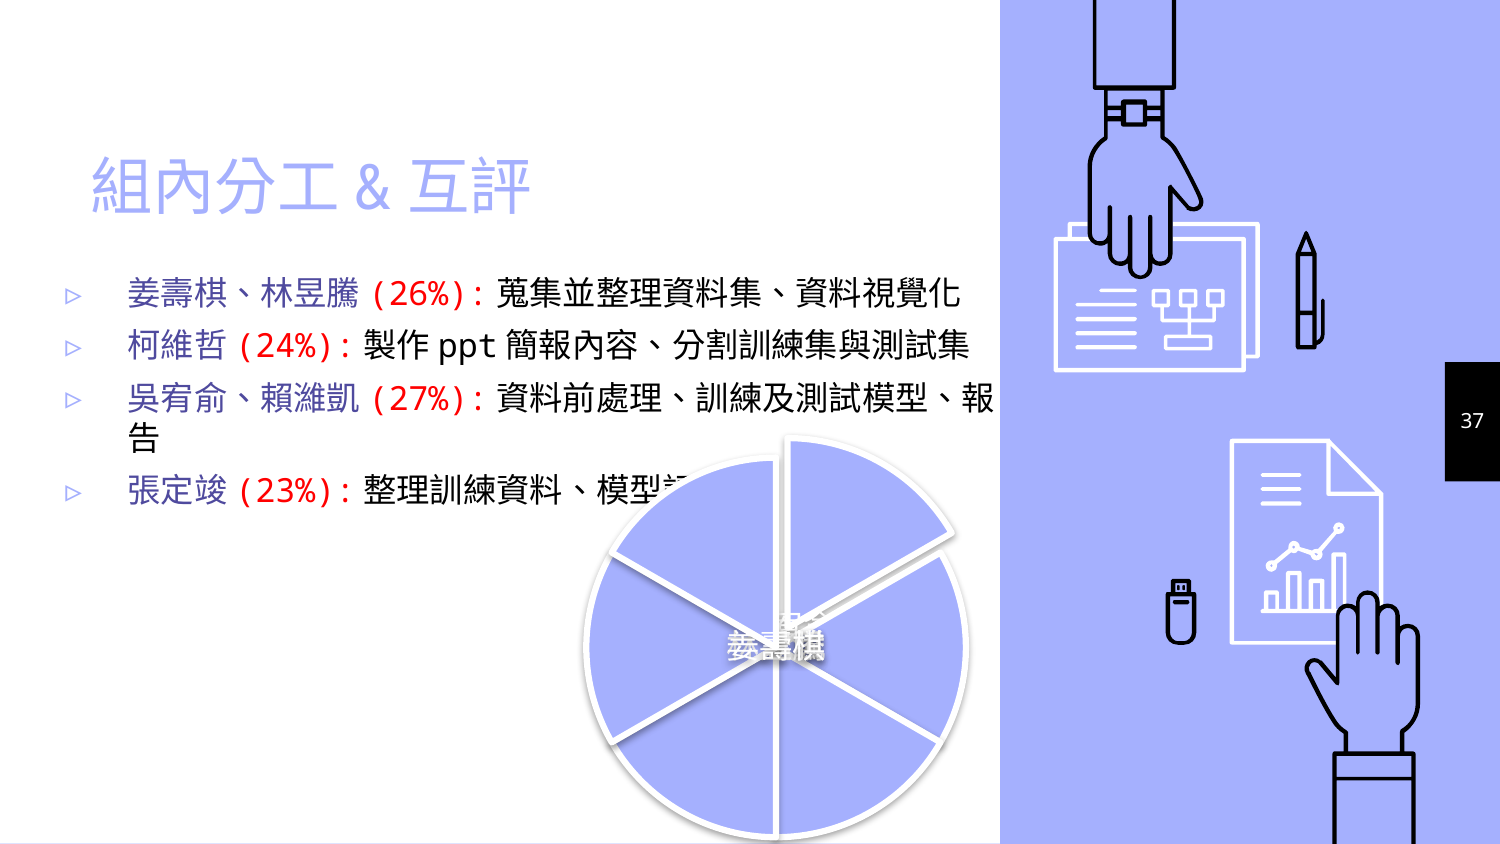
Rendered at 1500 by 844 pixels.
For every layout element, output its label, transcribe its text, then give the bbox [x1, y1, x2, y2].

list 姜壽棋、林昱騰(26%):蒐集並整理資料集、資料視覺化 柯維哲(24%):製作ppt簡報內容、分割訓練集與測試集 吳宥俞、賴濰凱(27%):資料前處理、訓練及測試模型、報告 張定竣(23%):整理訓練資料、模型評估 [37, 257, 1022, 779]
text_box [383, 411, 1181, 844]
slide_number 37 [1444, 362, 1500, 482]
title 組內分工&互評 [75, 96, 918, 237]
